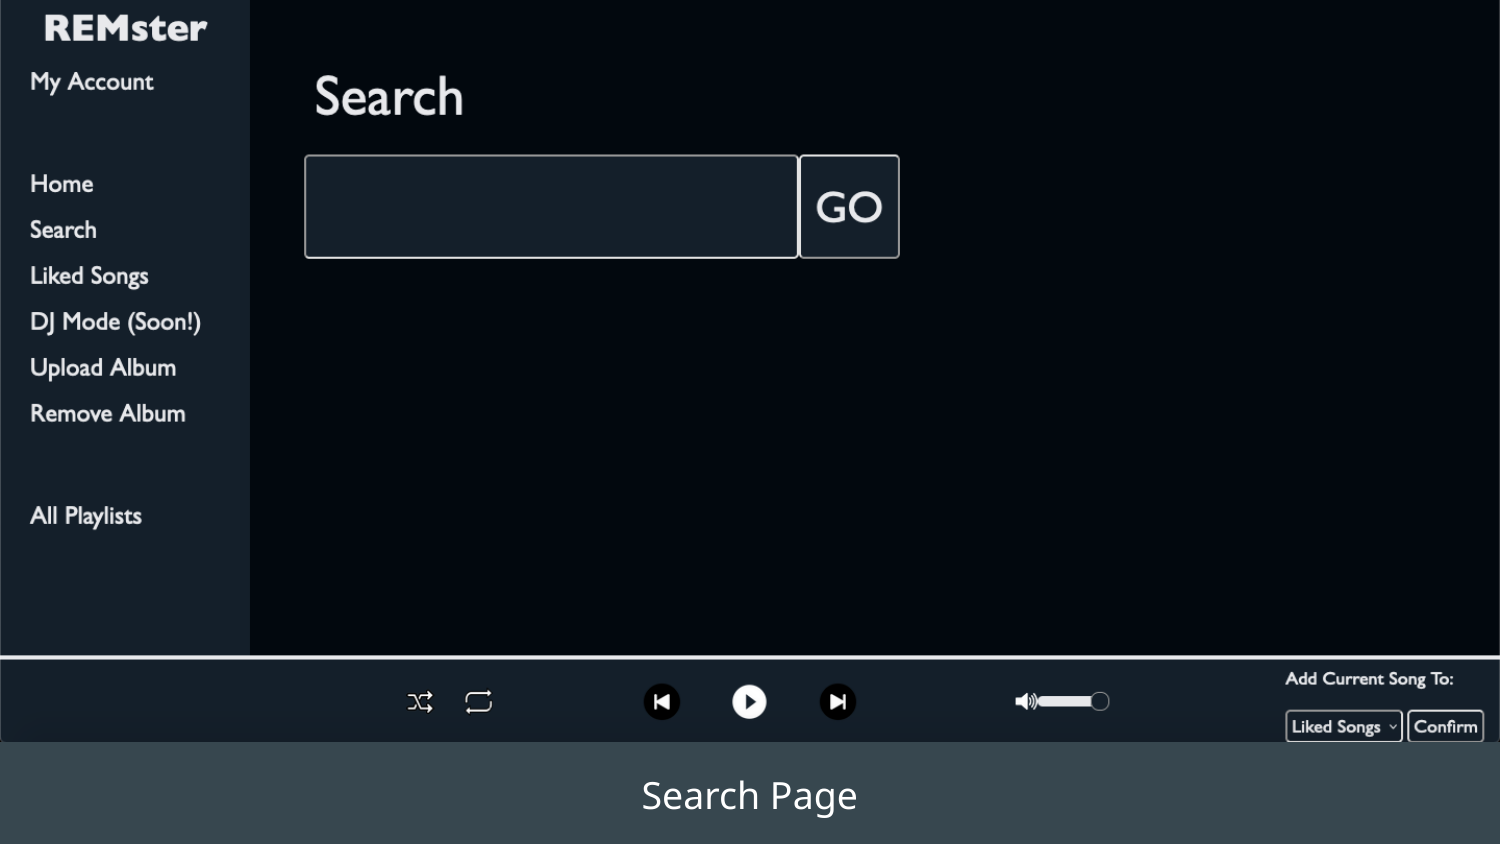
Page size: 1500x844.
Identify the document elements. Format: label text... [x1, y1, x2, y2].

picture [0, 0, 1500, 742]
text_box Search Page [533, 756, 967, 825]
